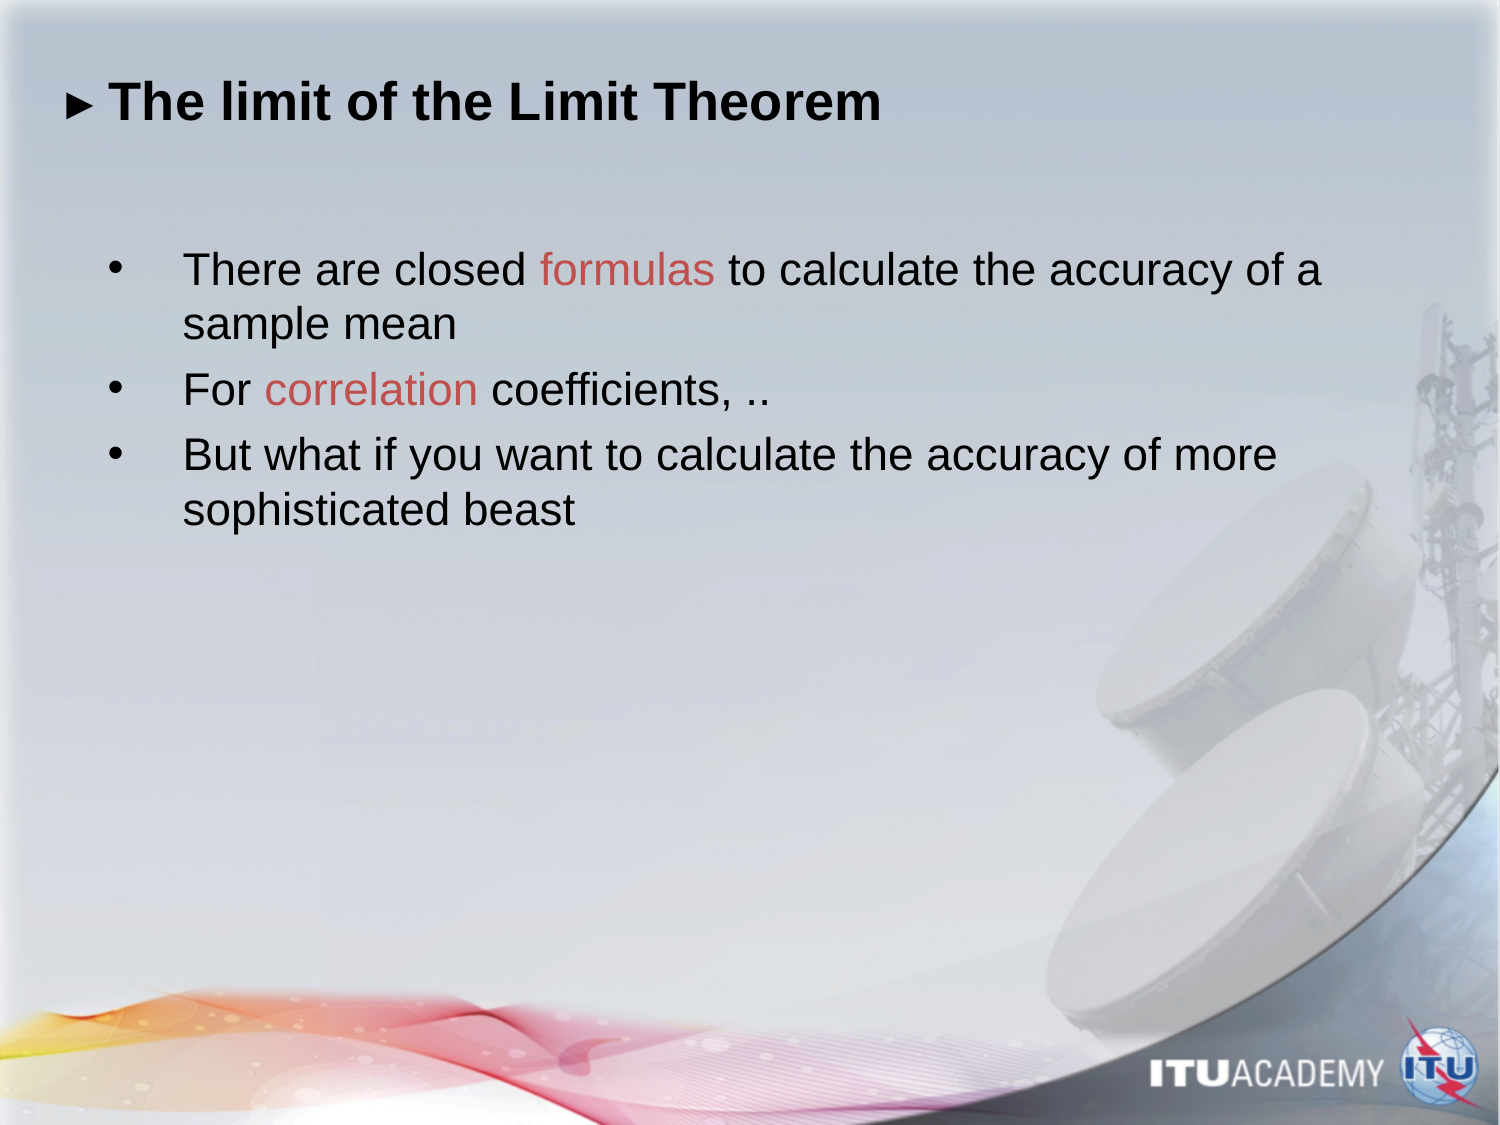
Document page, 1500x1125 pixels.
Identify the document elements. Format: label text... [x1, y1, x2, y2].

list There are closed formulas to calculate the accuracy of a sample mean For correlation coefficients, .. But what if you want to calculate the accuracy of more sophisticated beast [99, 231, 1342, 776]
picture [0, 0, 1500, 1125]
title ▸ The limit of the Limit Theorem [58, 58, 1410, 174]
